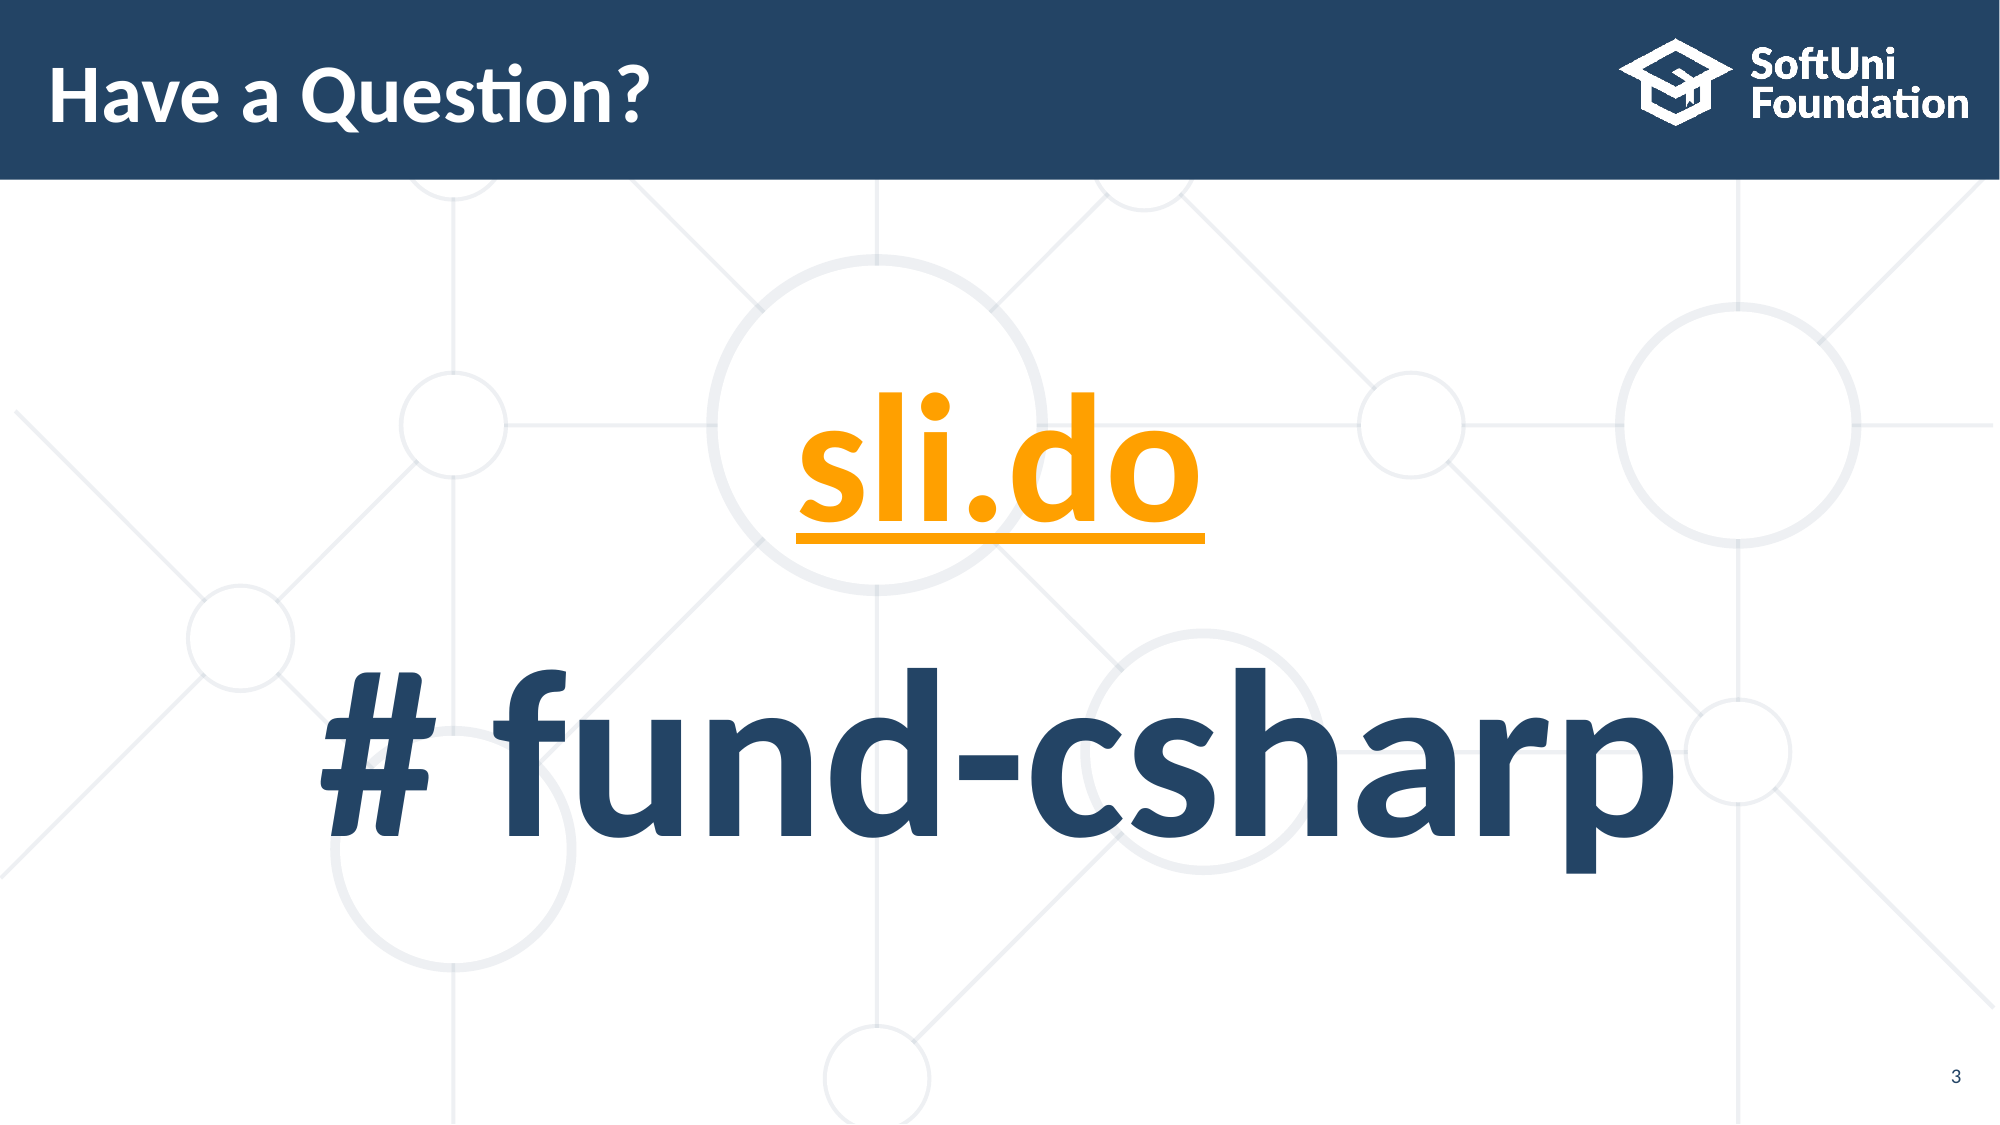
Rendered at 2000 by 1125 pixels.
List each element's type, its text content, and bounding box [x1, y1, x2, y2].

title Have a Question? [31, 16, 1591, 162]
picture [1618, 38, 1968, 126]
list sli.do # fund-csharp [31, 196, 1970, 1050]
slide_number 3 [1896, 1049, 1968, 1101]
